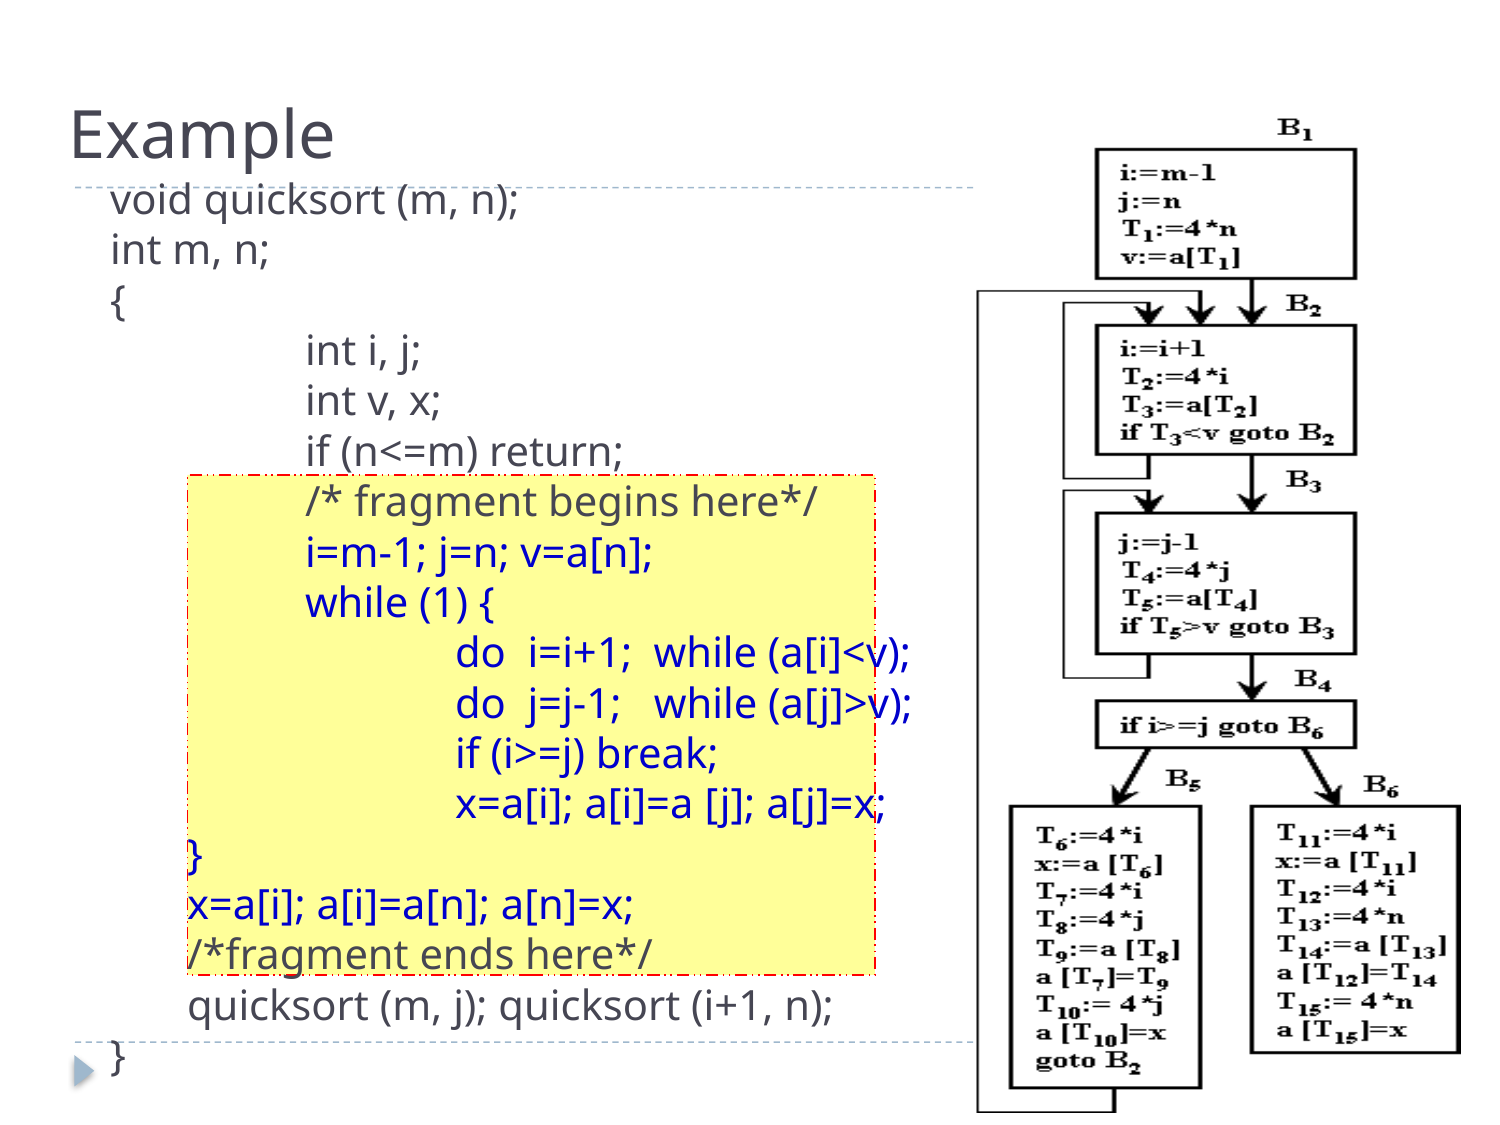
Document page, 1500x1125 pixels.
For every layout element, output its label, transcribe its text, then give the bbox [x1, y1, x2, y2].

list void quicksort (m, n); int m, n; { int i, j; int v, x; if (n<=m) return; /* fragment begins here*/ i=m-1; j=n; v=a[n]; while (1) { do i=i+1; while (a[i]<v); do j=j-1; while (a[j]>v); if (i>=j) break; x=a[i]; a[i]=a [j]; a[j]=x; } x=a[i]; a[i]=a[n]; a[n]=x; /*fragment ends here*/ quicksort (m, j); quicksort (i+1, n); } [49, 174, 951, 1088]
picture [974, 113, 1461, 1113]
title Example [52, 54, 1455, 180]
